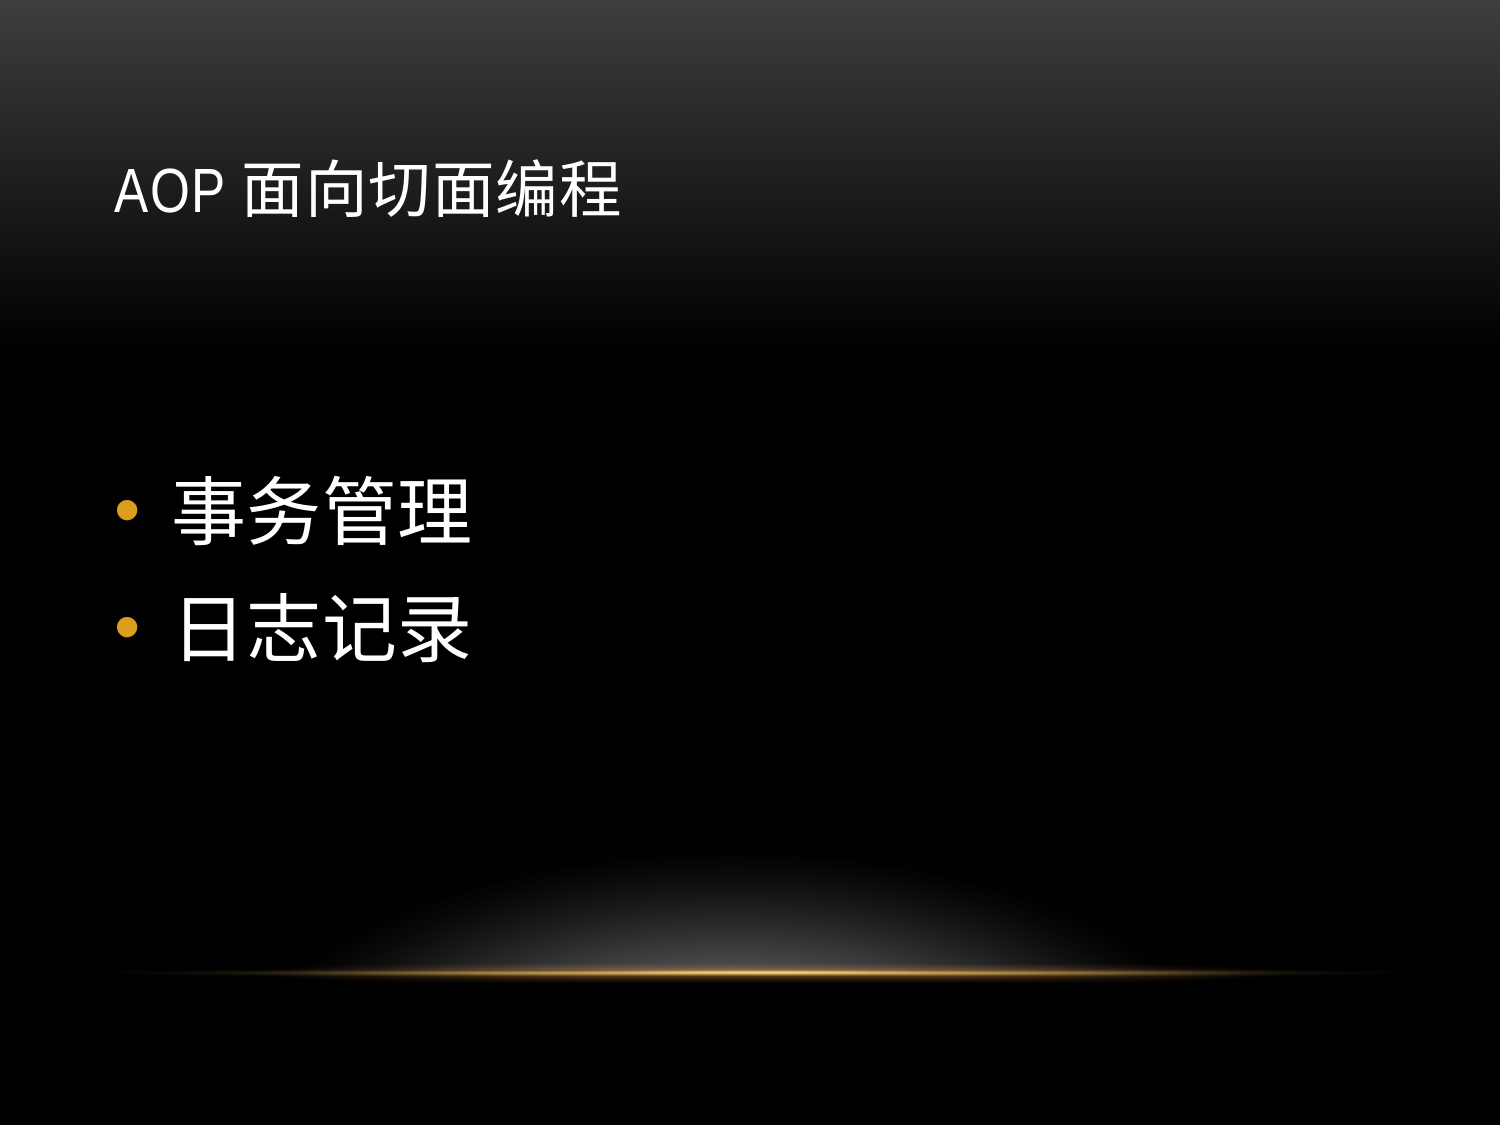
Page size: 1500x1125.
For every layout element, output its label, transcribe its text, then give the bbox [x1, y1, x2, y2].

picture [0, 0, 1500, 1125]
title AOP面向切面编程 [99, 45, 1400, 233]
list 事务管理 日志记录 [99, 262, 1400, 938]
